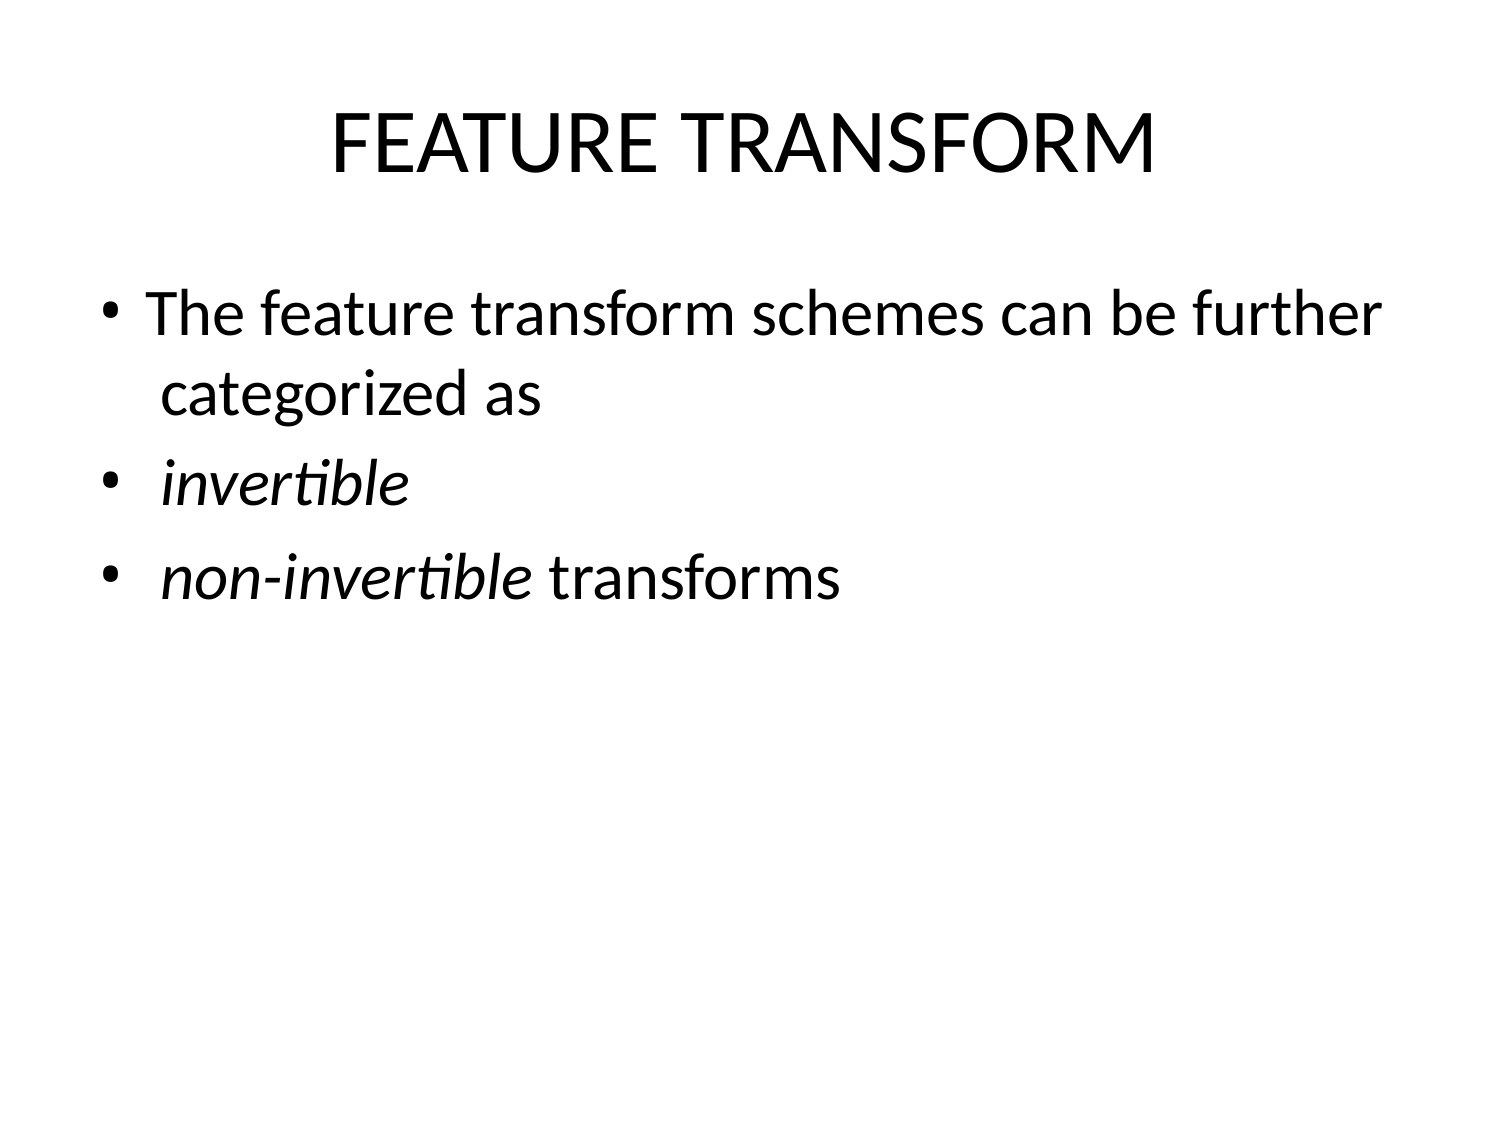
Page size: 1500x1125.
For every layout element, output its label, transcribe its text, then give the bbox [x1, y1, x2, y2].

text_box The feature transform schemes can be further categorized as invertible non-invertible transforms [96, 263, 1397, 613]
title FEATURE TRANSFORM [328, 78, 1171, 263]
